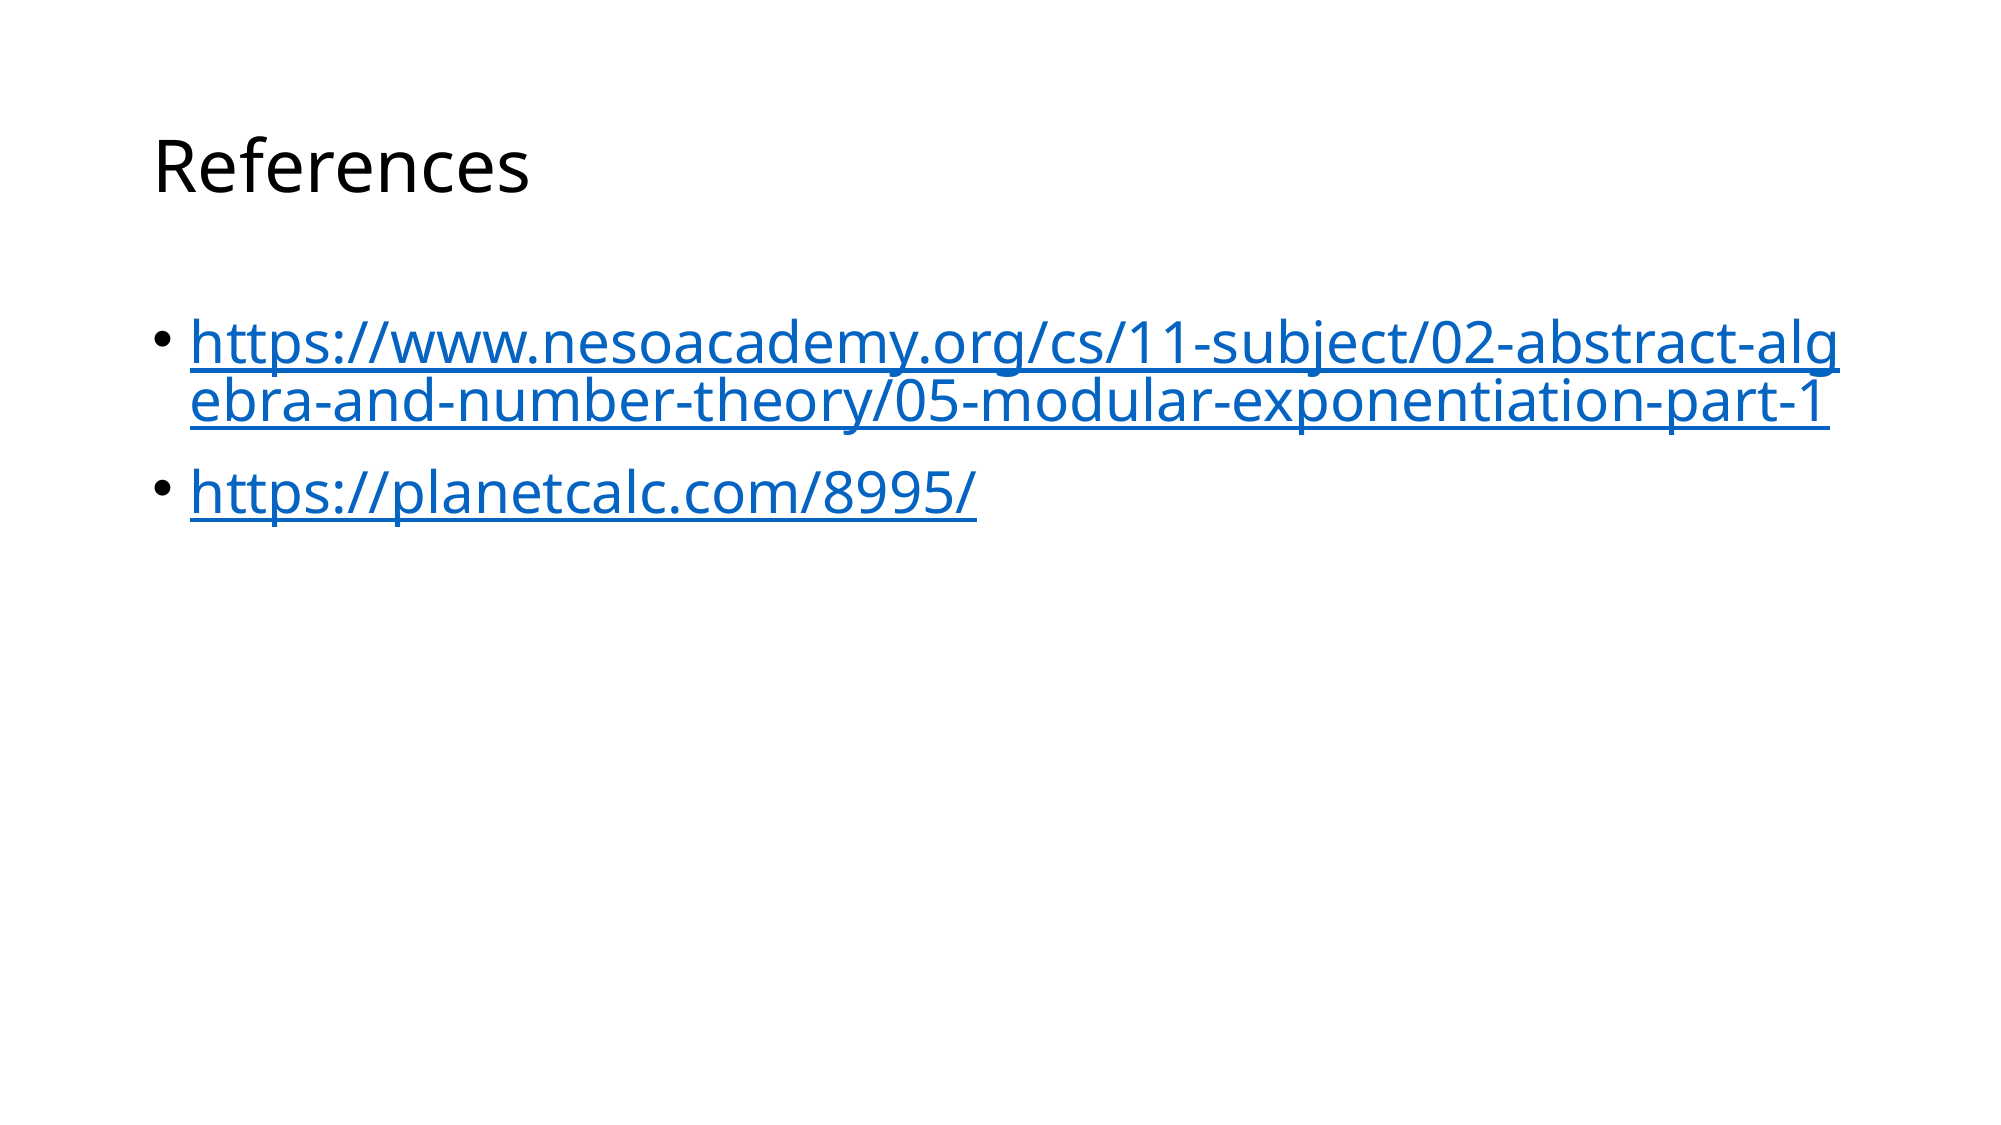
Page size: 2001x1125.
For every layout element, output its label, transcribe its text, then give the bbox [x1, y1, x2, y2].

title References [137, 59, 1863, 278]
list https://www.nesoacademy.org/cs/11-subject/02-abstract-algebra-and-number-theory/05-modular-exponentiation-part-1 https://planetcalc.com/8995/ [137, 299, 1863, 1014]
